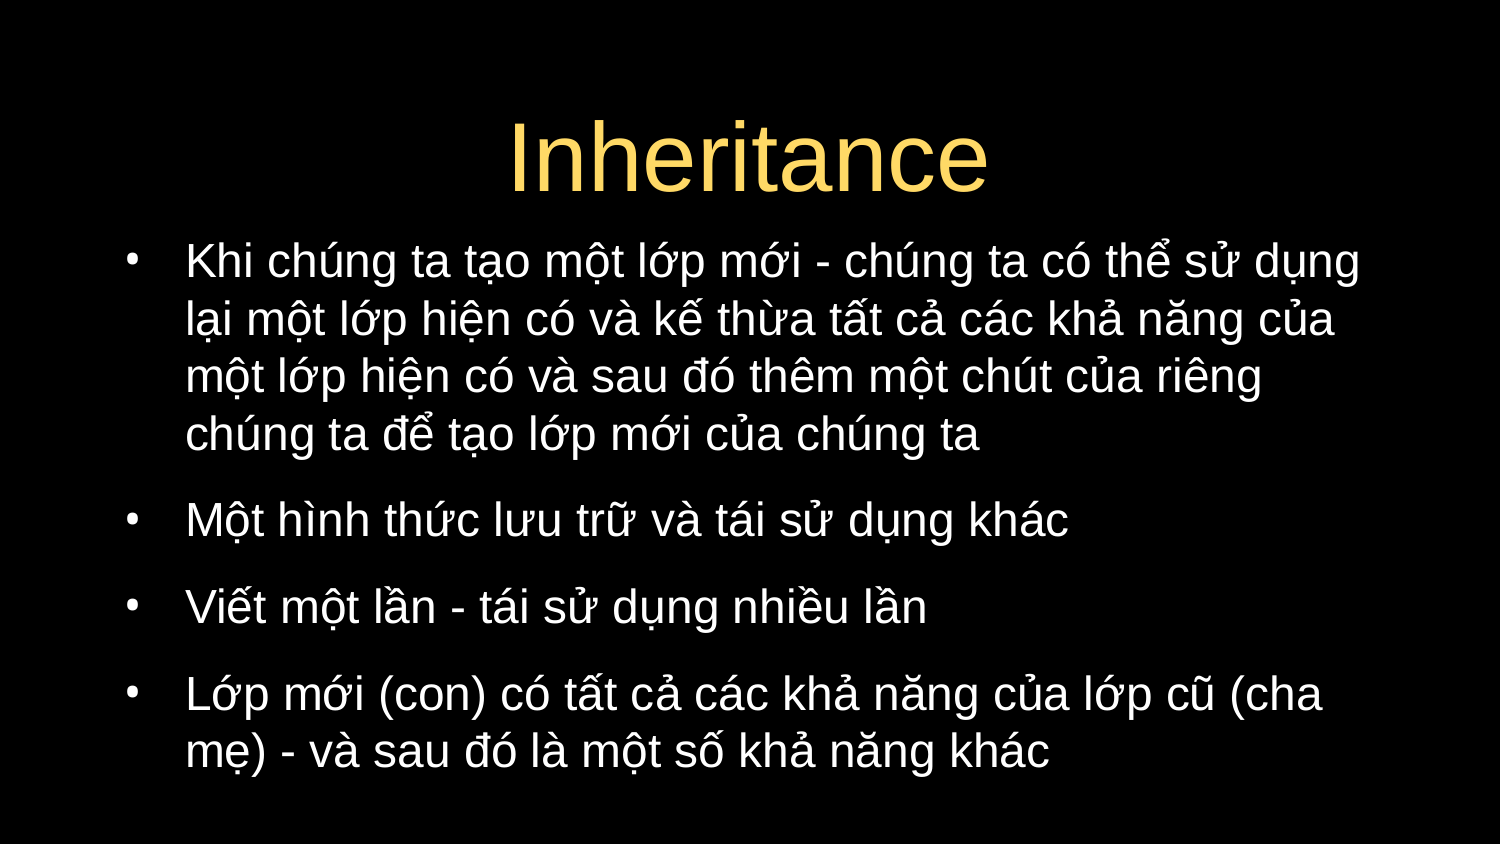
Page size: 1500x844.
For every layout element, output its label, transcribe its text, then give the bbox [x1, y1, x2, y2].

list Khi chúng ta tạo một lớp mới - chúng ta có thể sử dụng lại một lớp hiện có và kế thừa tất cả các khả năng của một lớp hiện có và sau đó thêm một chút của riêng chúng ta để tạo lớp mới của chúng ta Một hình thức lưu trữ và tái sử dụng khác Viết một lần - tái sử dụng nhiều lần Lớp mới (con) có tất cả các khả năng của lớp cũ (cha mẹ) - và sau đó là một số khả năng khác [106, 240, 1393, 767]
title Inheritance [106, 70, 1393, 235]
